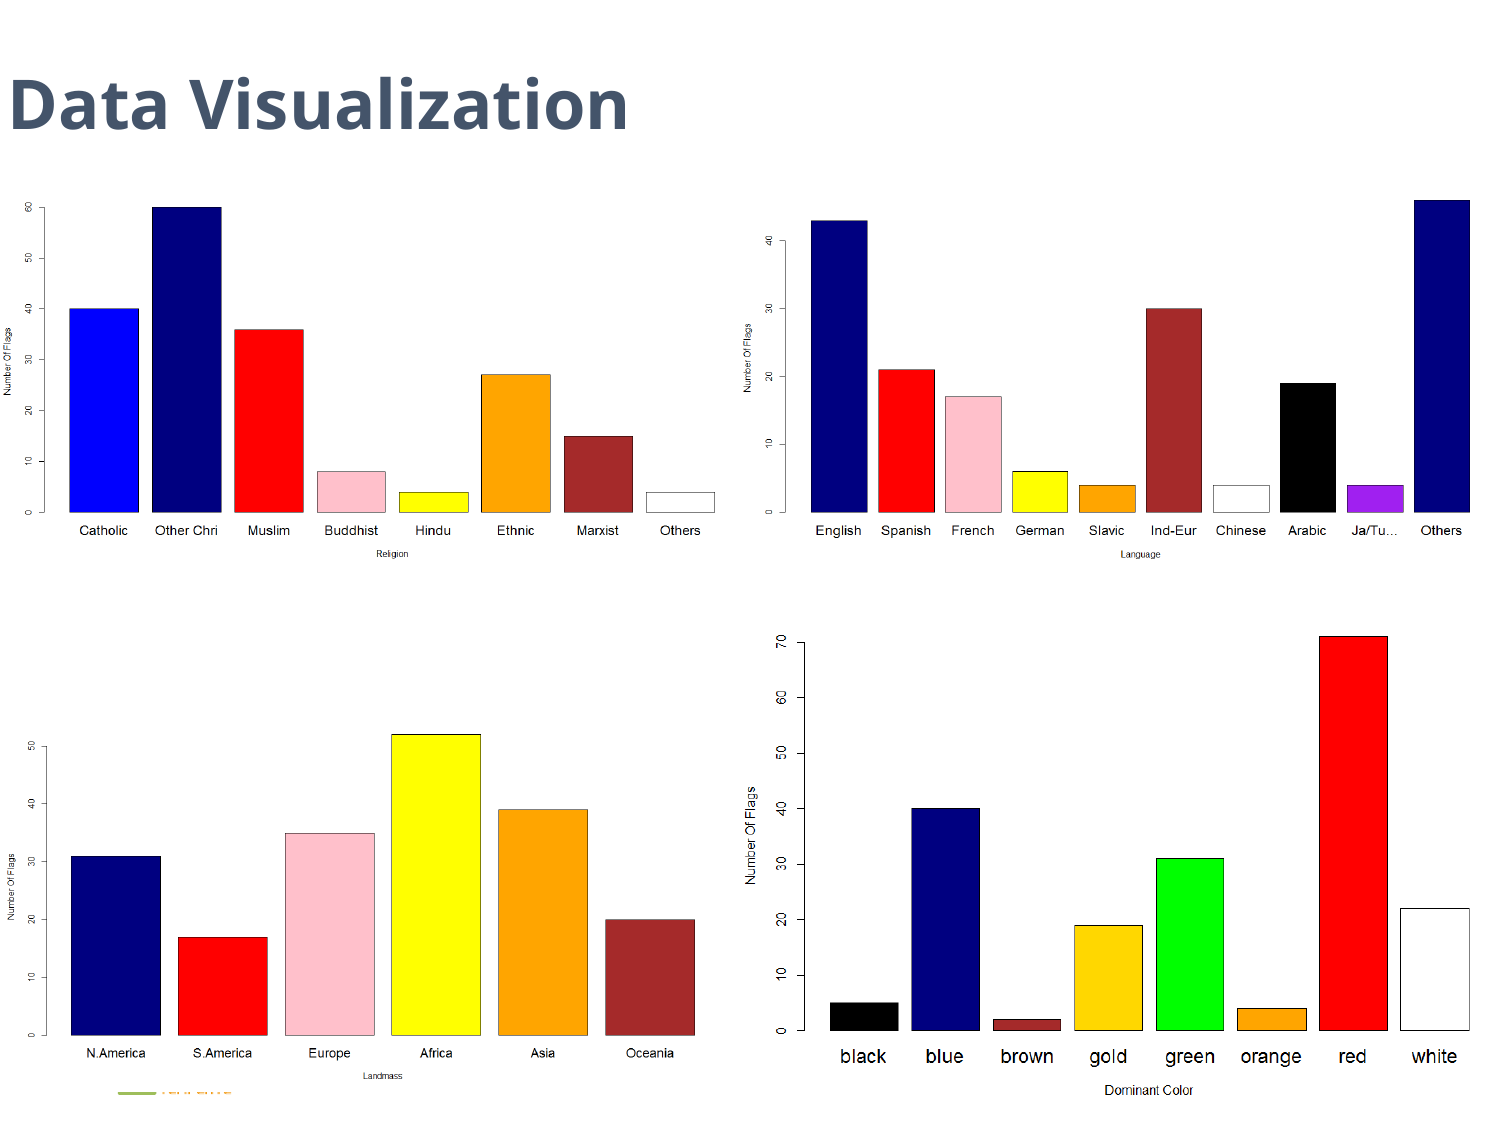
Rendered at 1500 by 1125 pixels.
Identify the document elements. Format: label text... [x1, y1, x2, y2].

picture [0, 190, 1500, 571]
picture [3, 613, 1500, 1114]
text_box Data Visualization [0, 53, 647, 151]
